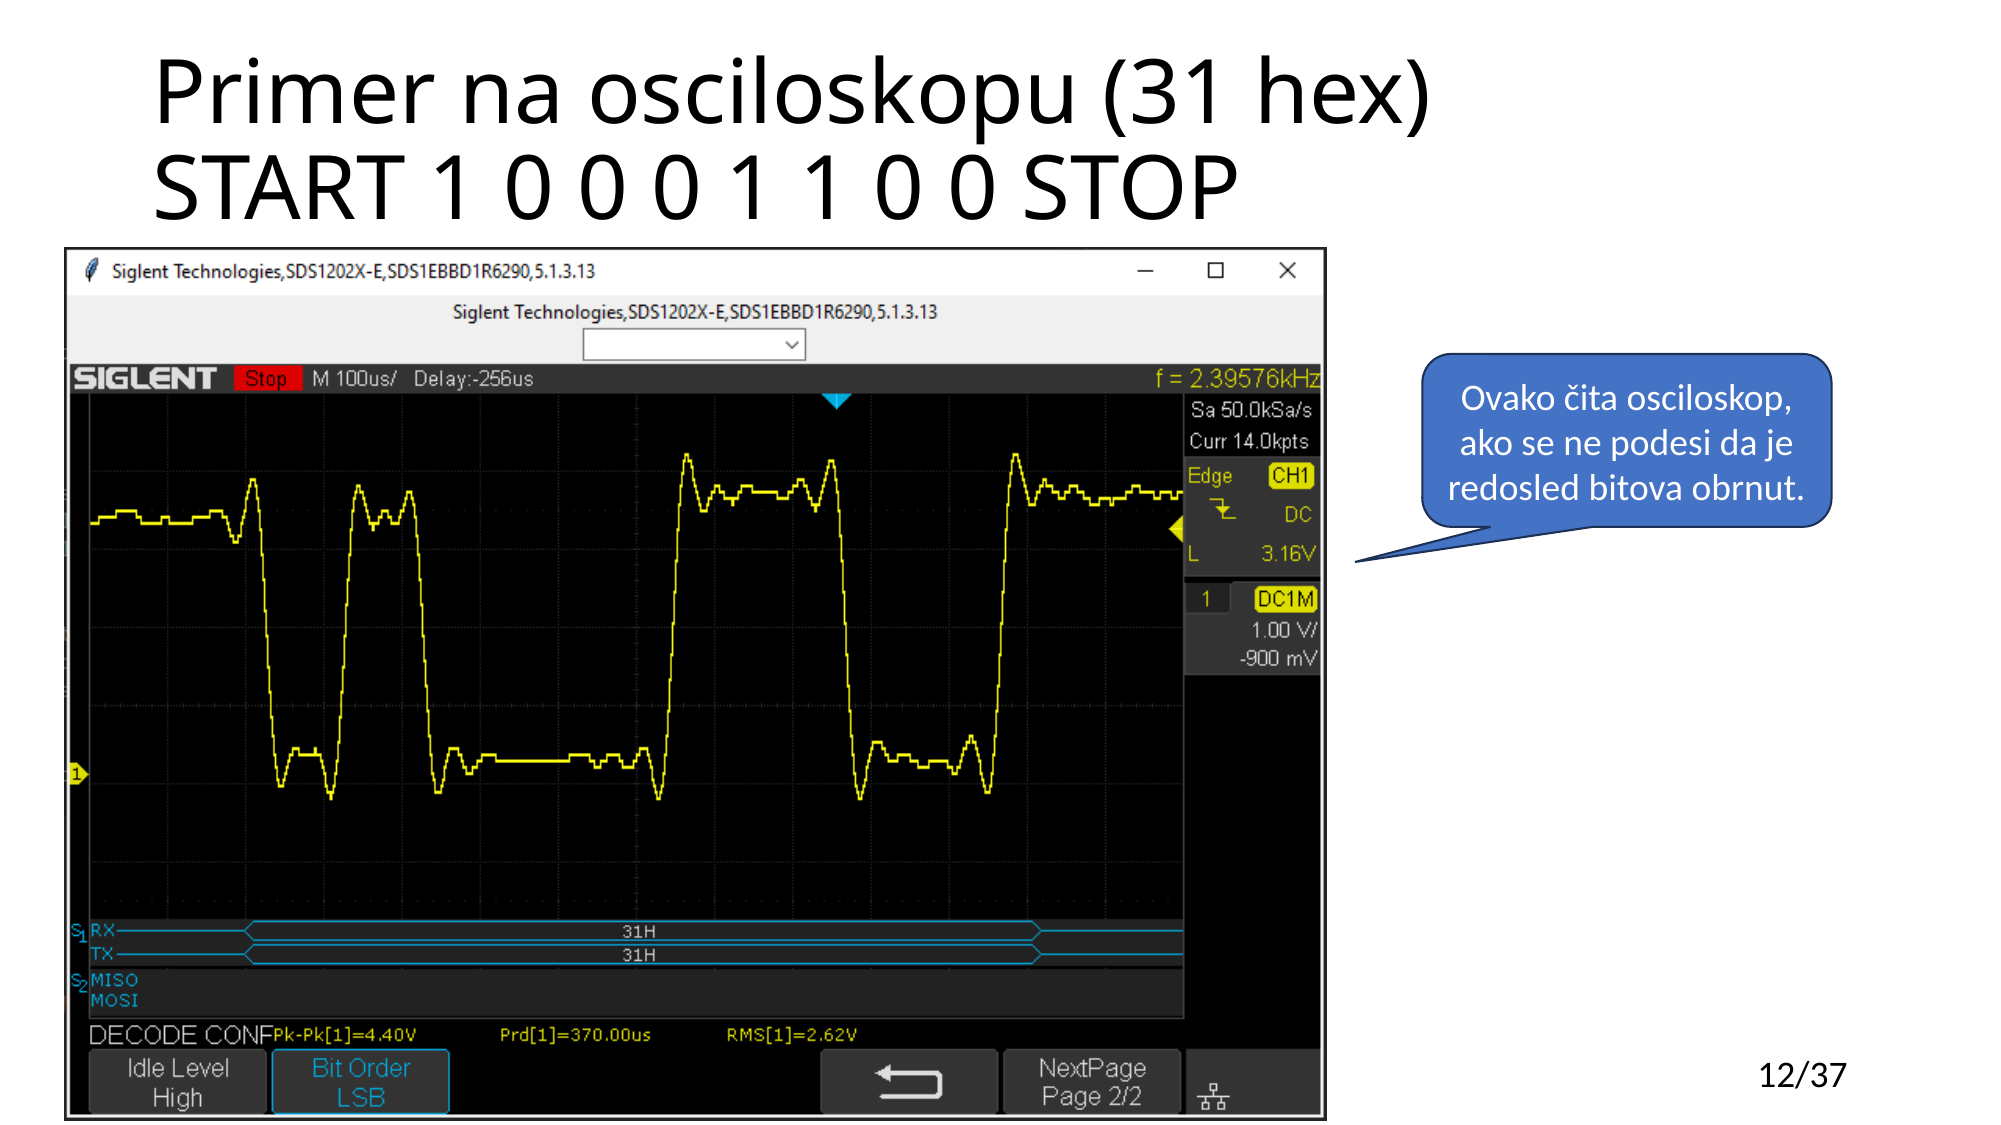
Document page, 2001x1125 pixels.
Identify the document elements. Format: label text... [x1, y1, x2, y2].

picture [63, 247, 1327, 1121]
title Primer na osciloskopu (31 hex) START 1 0 0 0 1 1 0 0 STOP [137, 38, 1863, 248]
text_box Ovako čita osciloskop, ako se ne podesi da je redosled bitova obrnut. [1354, 352, 1833, 563]
